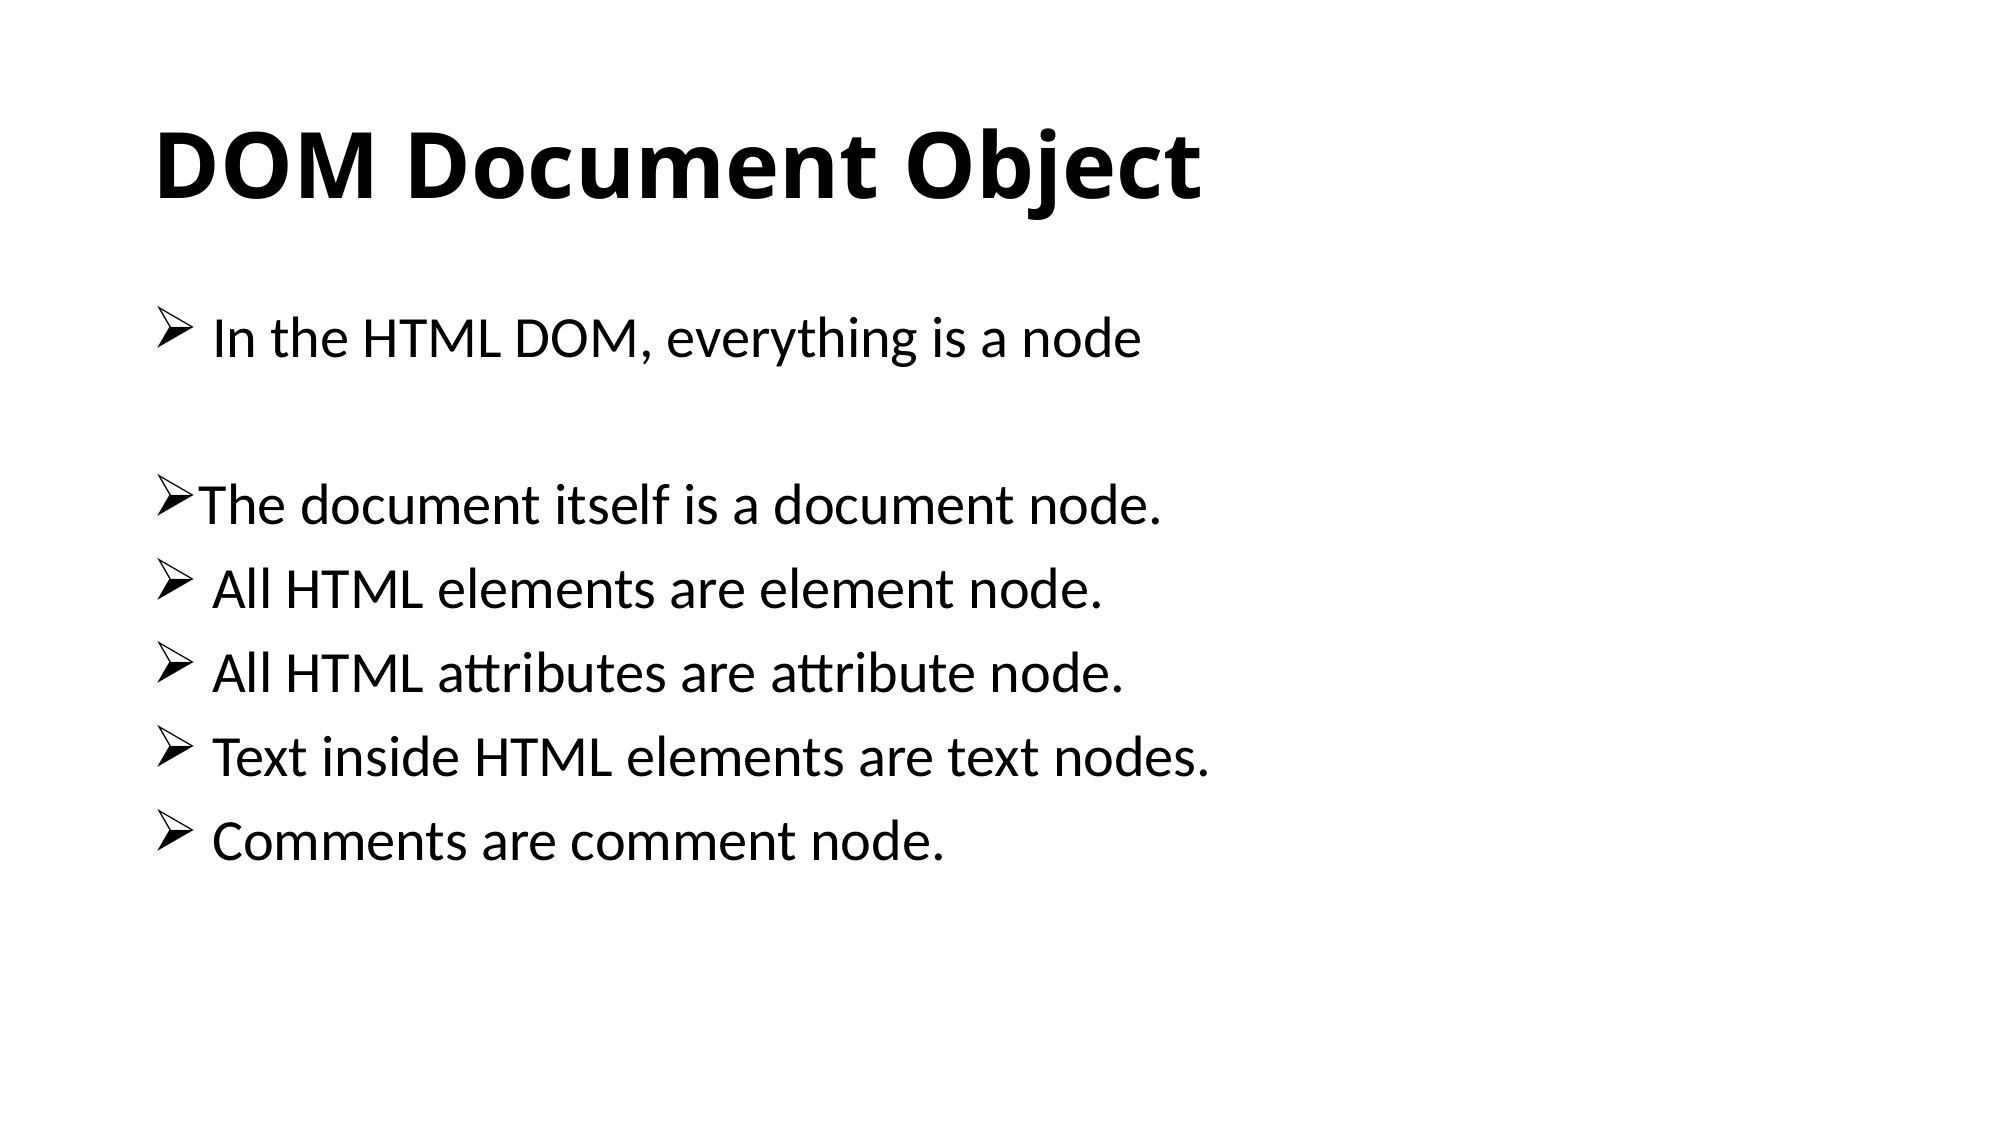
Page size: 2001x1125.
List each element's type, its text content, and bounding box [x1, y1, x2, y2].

title DOM Document Object [137, 59, 1863, 278]
list In the HTML DOM, everything is a node The document itself is a document node. All HTML elements are element node. All HTML attributes are attribute node. Text inside HTML elements are text nodes. Comments are comment node. [137, 299, 1863, 1014]
